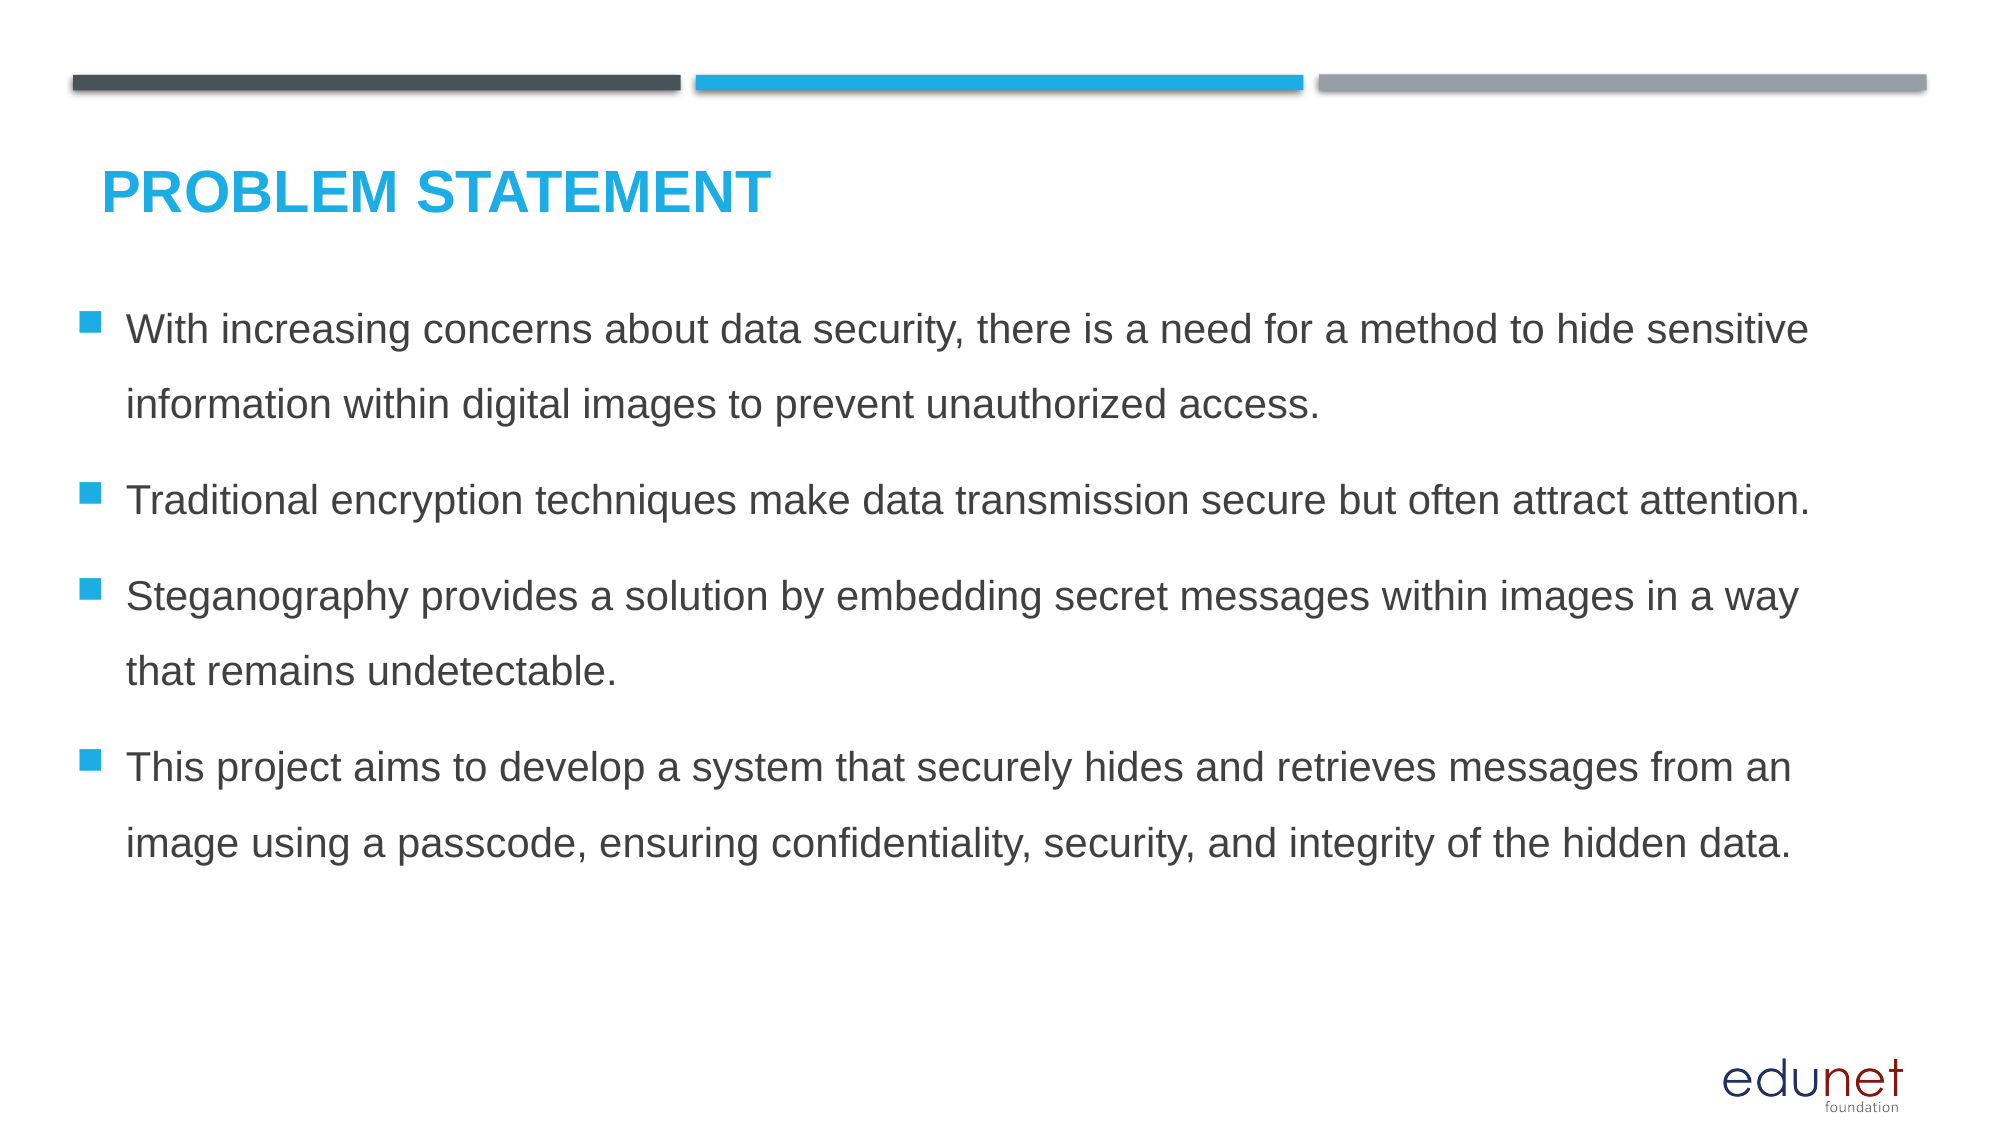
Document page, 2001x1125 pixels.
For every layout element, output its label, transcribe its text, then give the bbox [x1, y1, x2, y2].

title Problem Statement [86, 144, 1896, 232]
list With increasing concerns about data security, there is a need for a method to hide sensitive information within digital images to prevent unauthorized access. Traditional encryption techniques make data transmission secure but often attract attention. Steganography provides a solution by embedding secret messages within images in a way that remains undetectable. This project aims to develop a system that securely hides and retrieves messages from an image using a passcode, ensuring confidentiality, security, and integrity of the hidden data. [60, 188, 1869, 955]
picture [1719, 1056, 1905, 1116]
